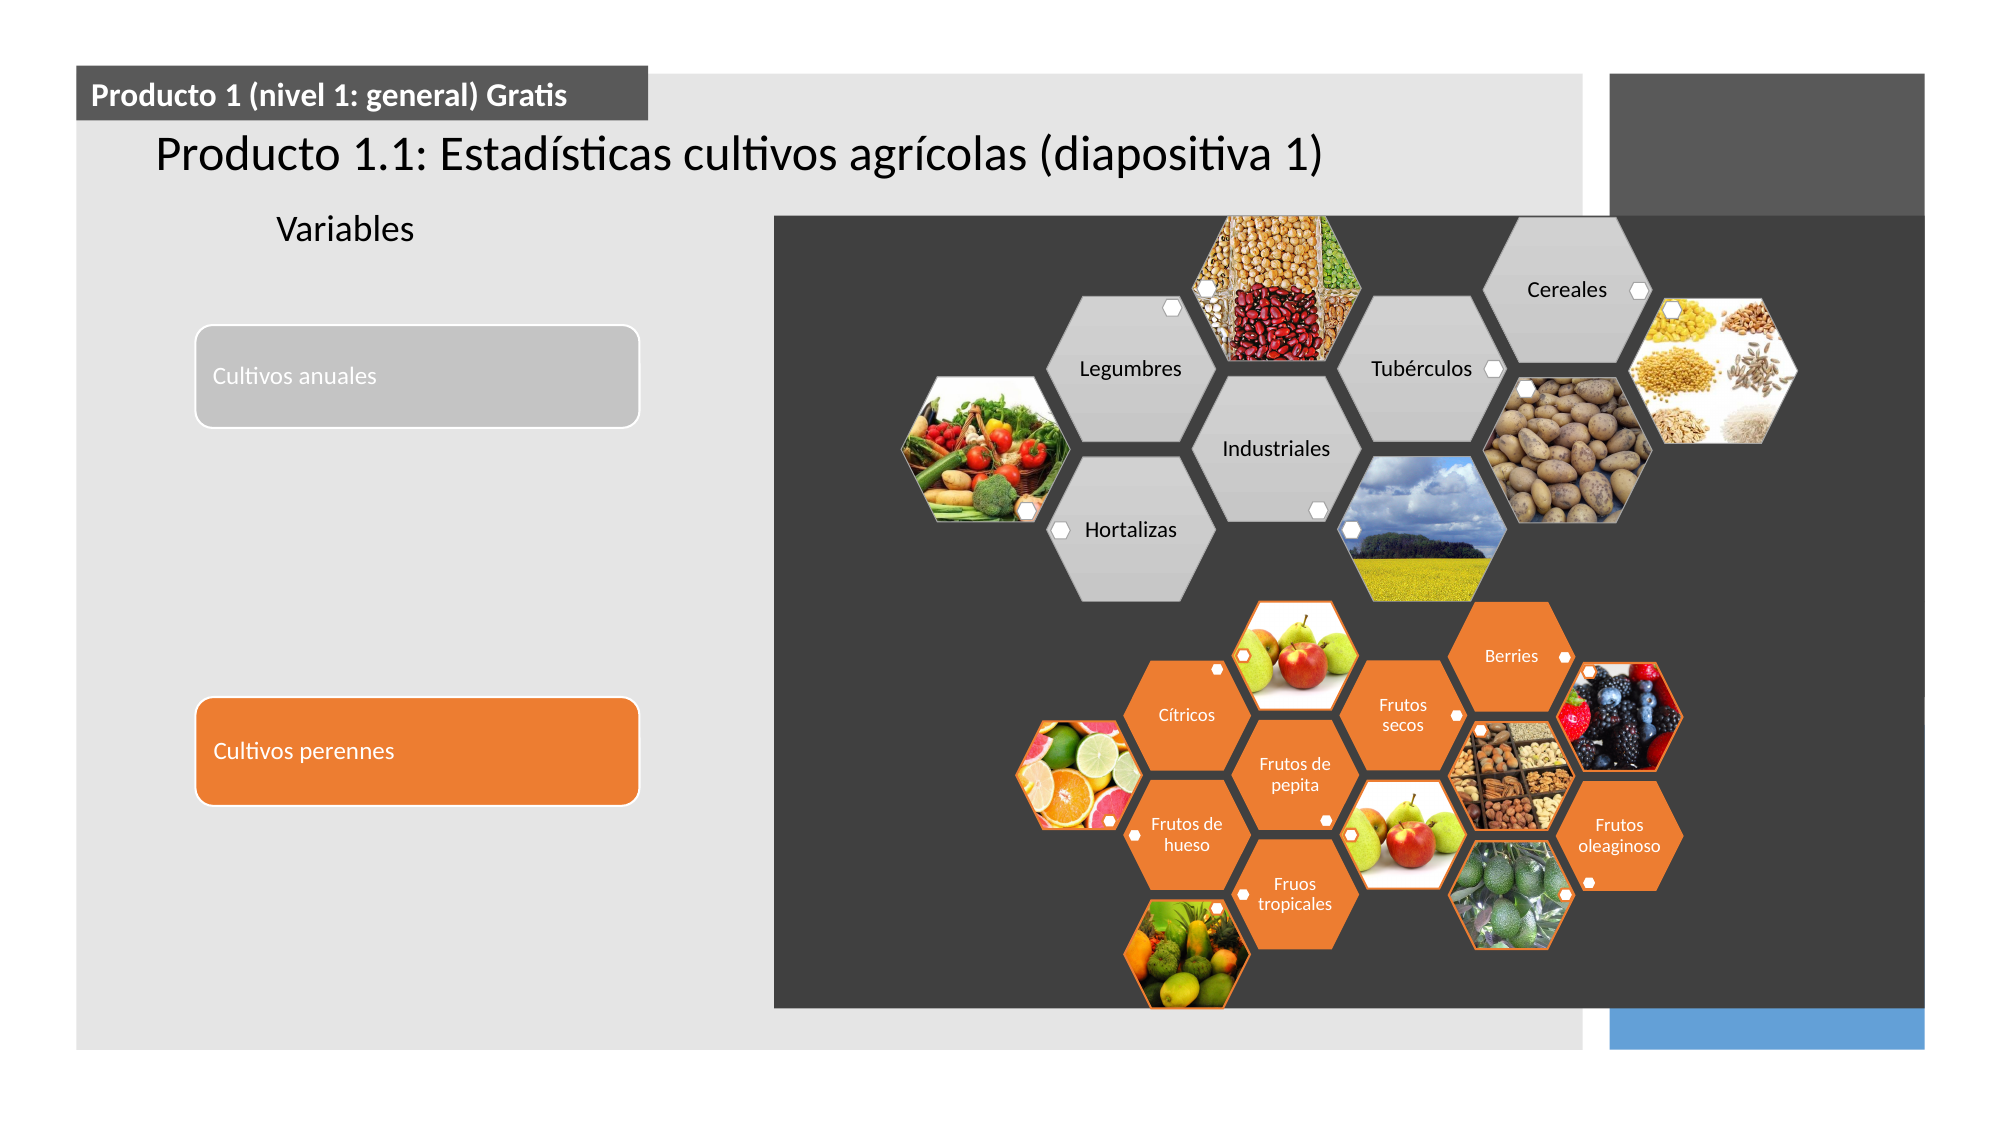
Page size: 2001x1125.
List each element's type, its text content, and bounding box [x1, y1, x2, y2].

text_box [1609, 72, 1926, 698]
text_box Producto 1.1: Estadísticas cultivos agrícolas (diapositiva 1) [140, 112, 1570, 188]
text_box [75, 72, 1584, 1051]
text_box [195, 325, 640, 855]
text_box [1609, 724, 1926, 1051]
text_box Variables [261, 196, 574, 256]
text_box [774, 601, 1925, 1009]
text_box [774, 215, 1925, 601]
text_box Producto 1 (nivel 1: general) Gratis [76, 65, 649, 121]
